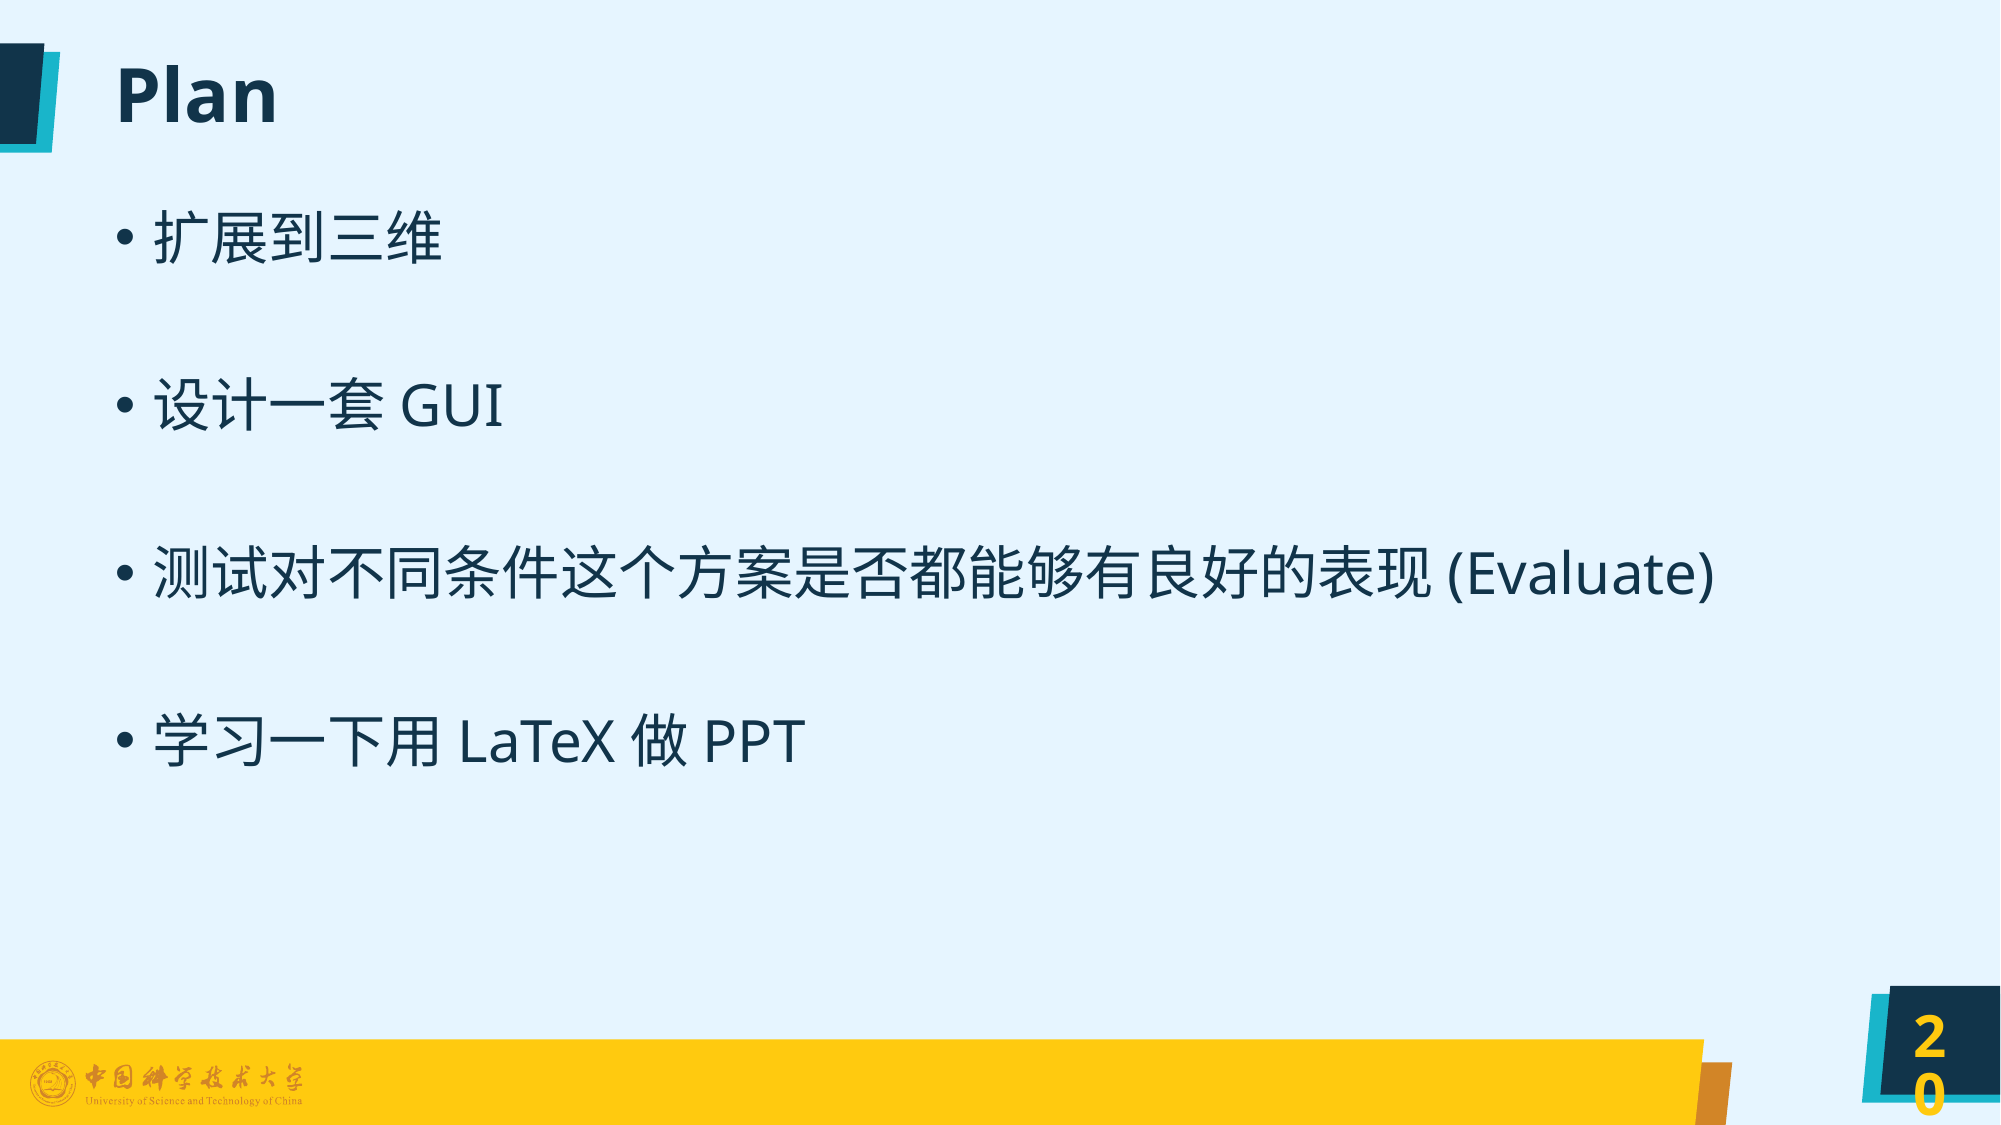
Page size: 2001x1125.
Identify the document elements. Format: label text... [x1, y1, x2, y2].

title Plan [99, 43, 1863, 153]
list 扩展到三维 设计一套GUI 测试对不同条件这个方案是否都能够有良好的表现(Evaluate) 学习一下用LaTeX做PPT [99, 201, 1862, 973]
slide_number 20 [1898, 993, 1989, 1084]
